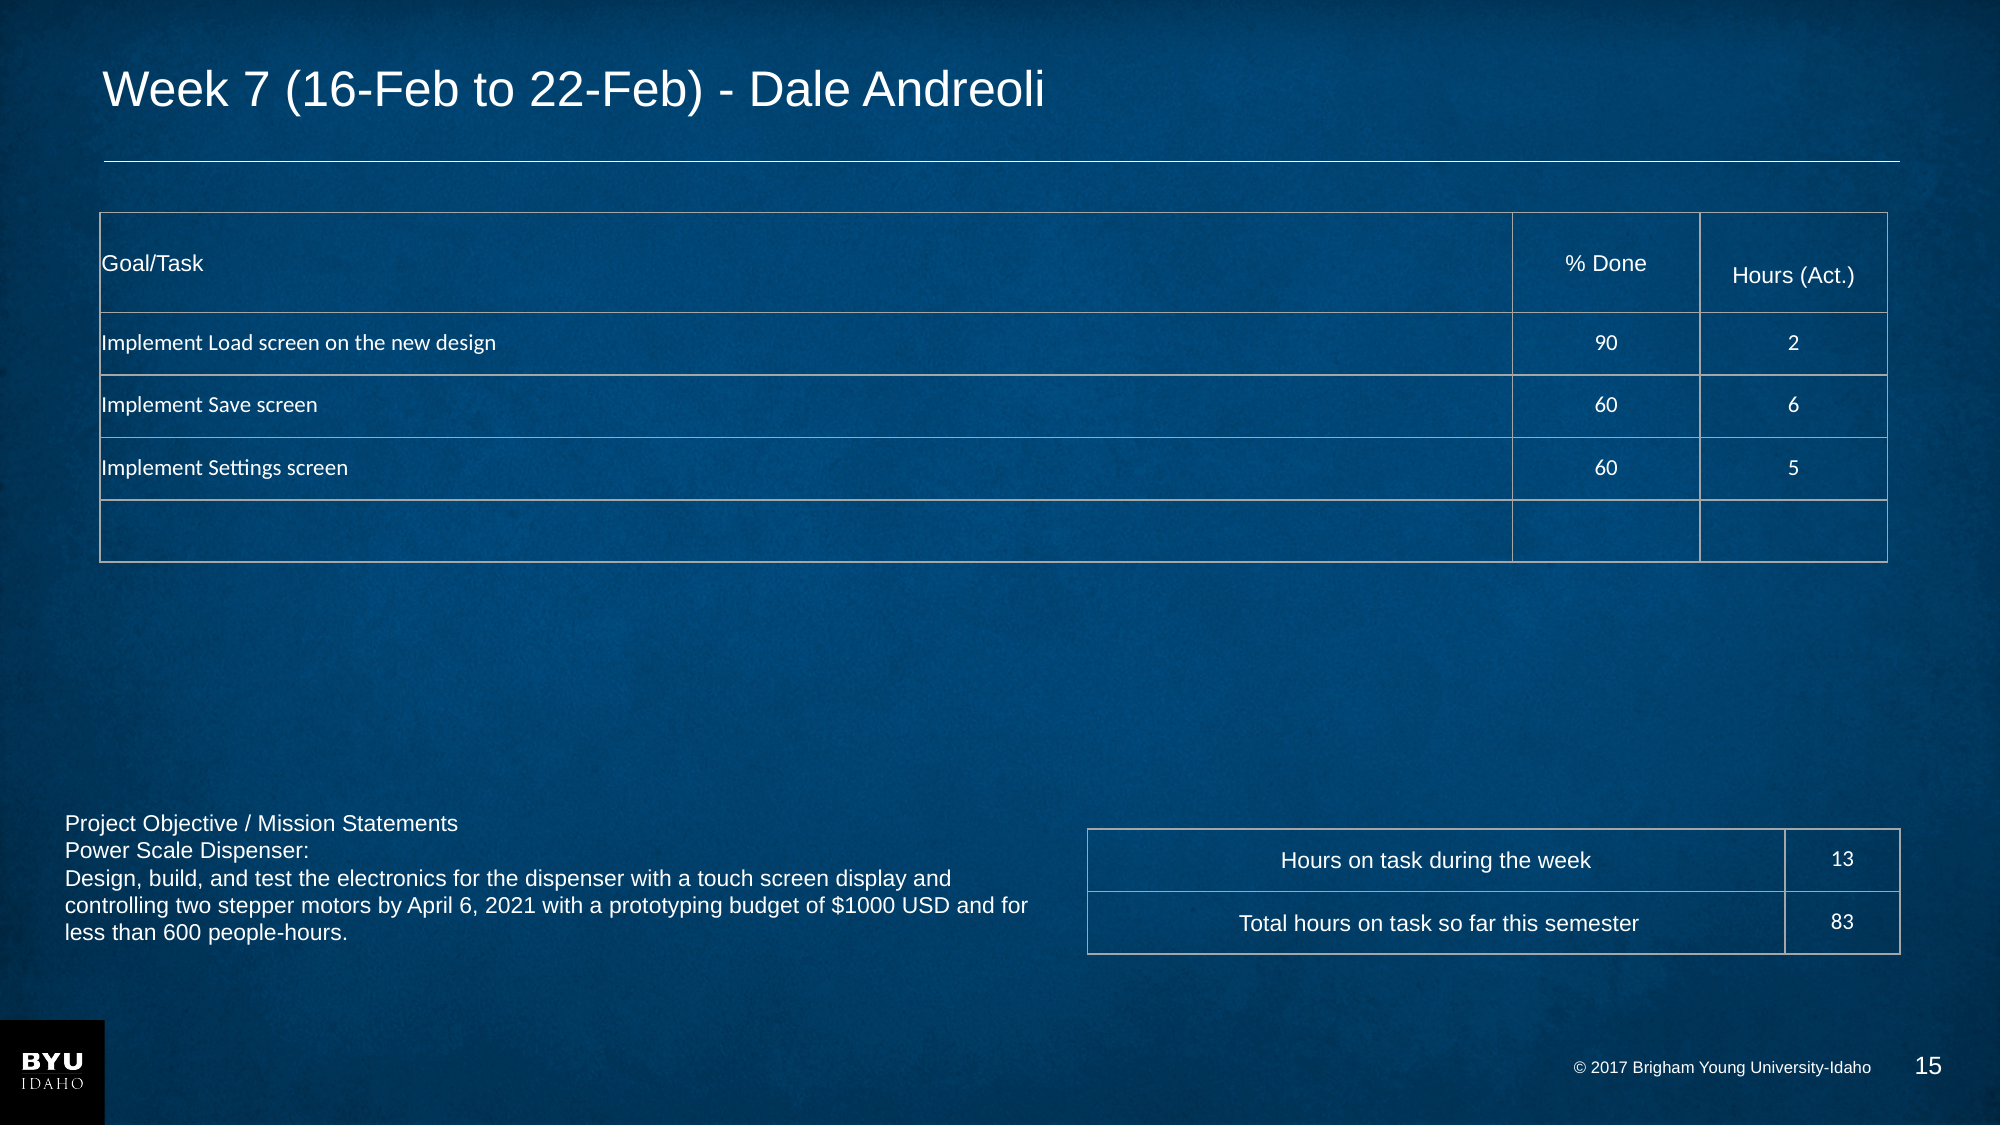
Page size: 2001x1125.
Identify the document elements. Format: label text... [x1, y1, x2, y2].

table_cell Implement Load screen on the new design [101, 313, 1512, 374]
table_header Hours (Act.) [1701, 213, 1887, 312]
title Week 7 (16-Feb to 22-Feb) - Dale Andreoli [87, 12, 1900, 162]
table_cell [1701, 501, 1887, 561]
table_header Goal/Task [101, 213, 1512, 312]
table_cell Implement Settings screen [101, 438, 1512, 499]
table_cell Total hours on task so far this semester [1088, 892, 1784, 953]
table_cell 5 [1701, 438, 1887, 499]
table_cell 2 [1701, 313, 1887, 374]
table_cell 6 [1701, 376, 1887, 437]
table_cell 83 [1786, 892, 1899, 953]
table_cell Implement Save screen [101, 376, 1512, 437]
picture [0, 0, 2000, 1125]
table_header 13 [1786, 830, 1899, 891]
table_cell [101, 501, 1512, 561]
text_box Project Objective / Mission Statements Power Scale Dispenser: Design, build, and test the electronics for the dispenser with a touch screen display and controlling two stepper motors by April 6, 2021 with a prototyping budget of $1000 USD and for less than 600 people-hours. [49, 800, 1067, 953]
table_cell 90 [1513, 313, 1699, 374]
table_header Hours on task during the week [1088, 830, 1784, 891]
table_header % Done [1513, 213, 1699, 312]
table_cell 60 [1513, 376, 1699, 437]
table_cell 60 [1513, 438, 1699, 499]
table_cell [1513, 501, 1699, 561]
